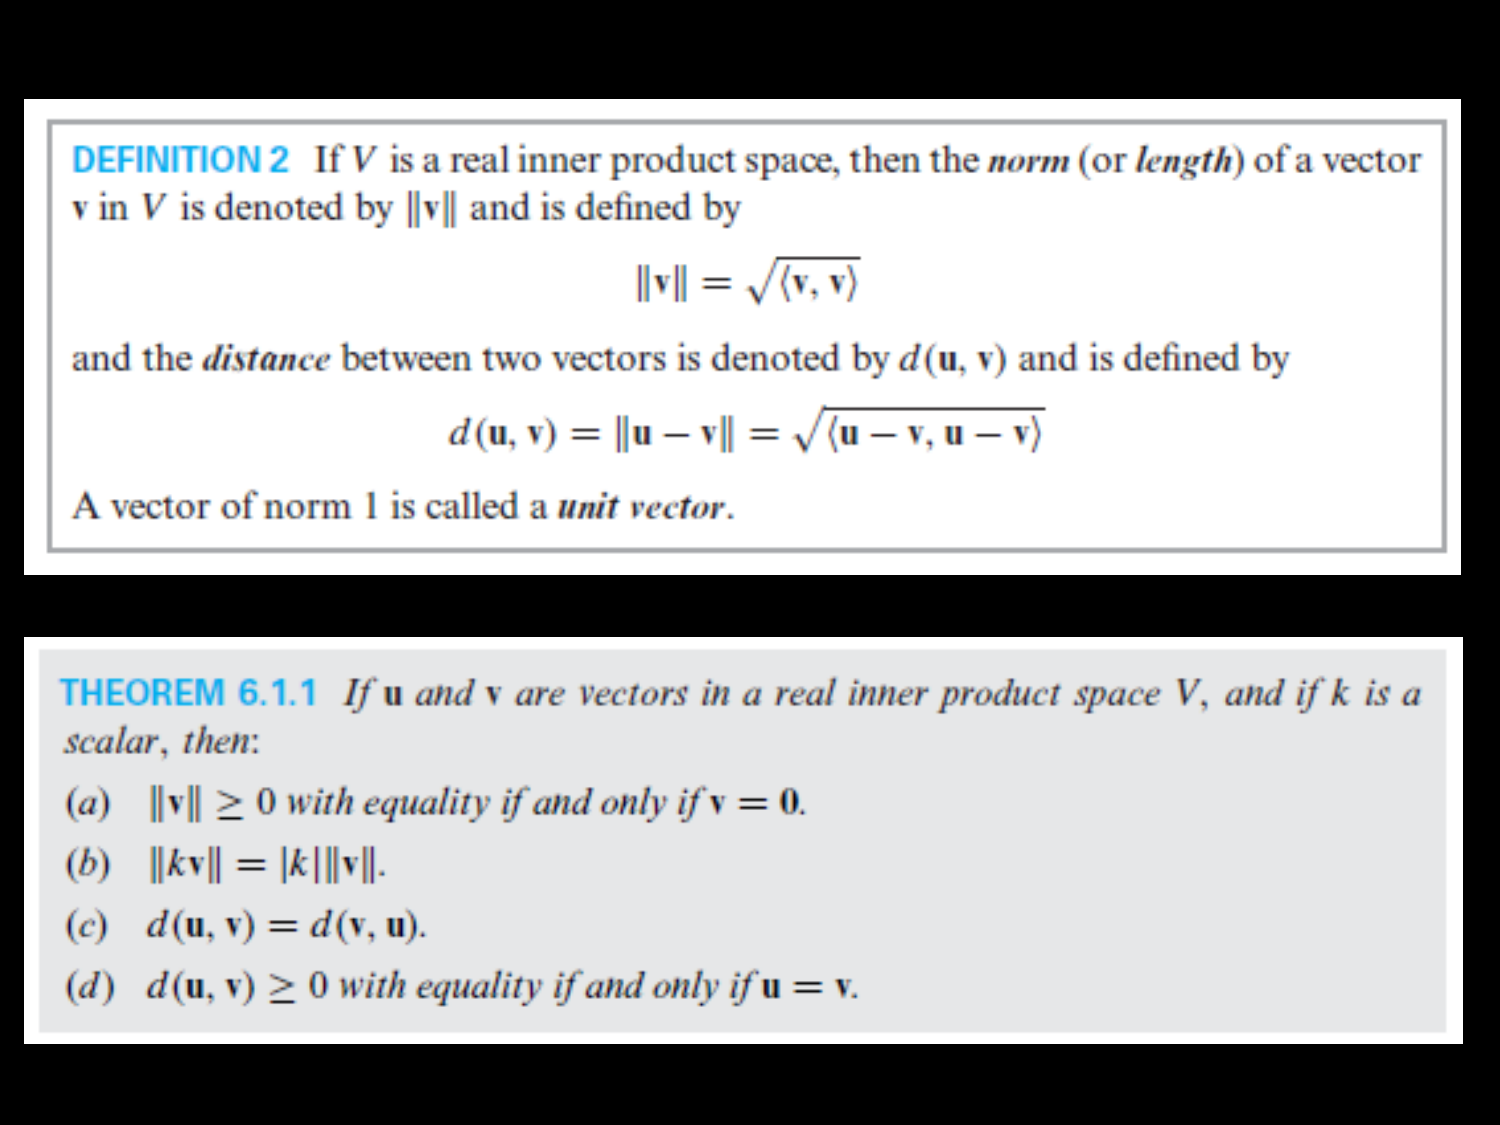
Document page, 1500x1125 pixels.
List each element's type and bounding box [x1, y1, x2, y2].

picture [24, 99, 1461, 576]
picture [24, 637, 1463, 1044]
